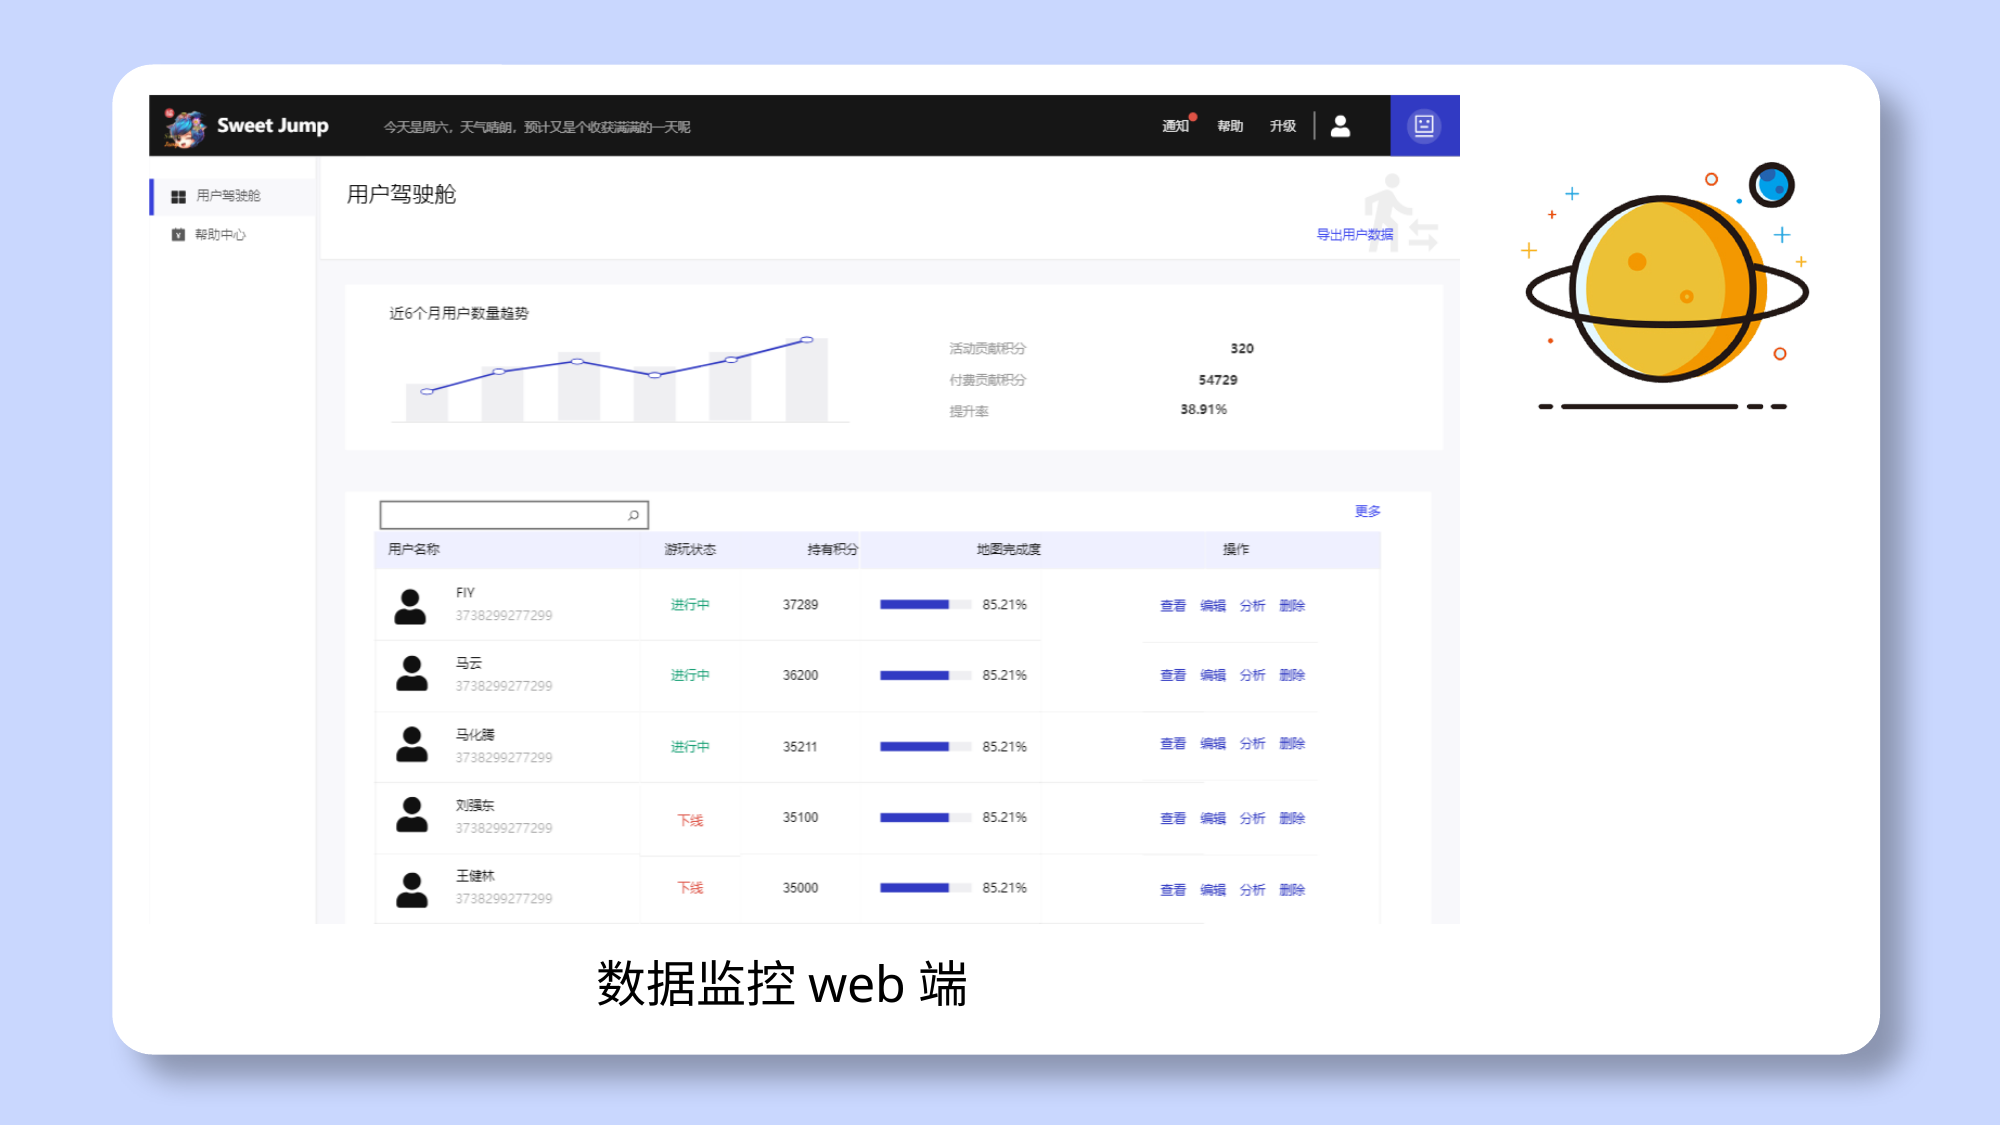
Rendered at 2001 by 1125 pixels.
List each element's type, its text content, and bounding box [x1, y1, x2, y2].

picture [1473, 93, 1855, 476]
text_box 数据监控web端 [581, 945, 1028, 1020]
text_box [111, 63, 1882, 1056]
picture [149, 94, 1460, 924]
